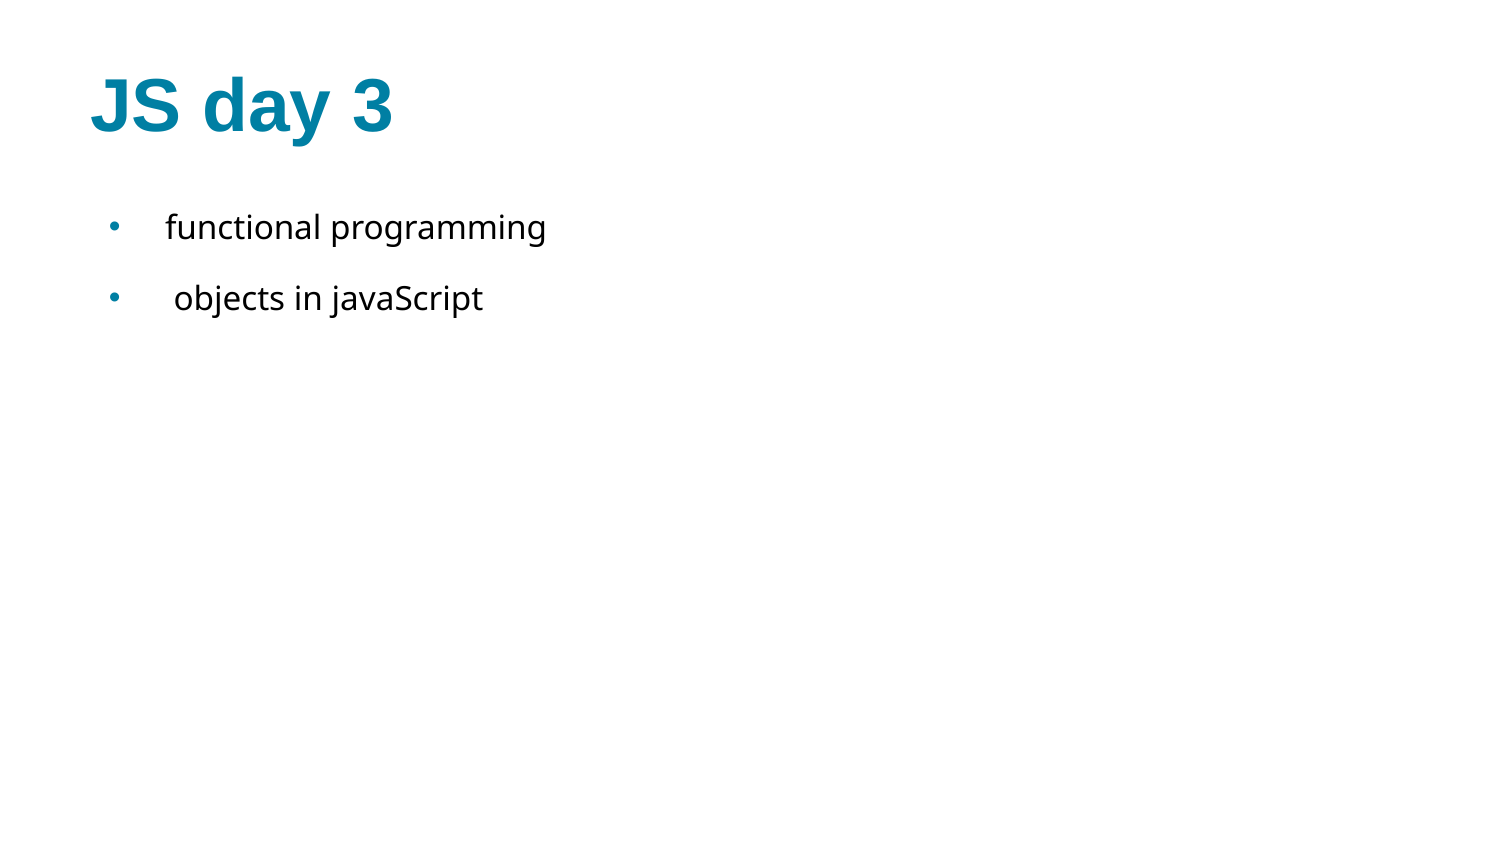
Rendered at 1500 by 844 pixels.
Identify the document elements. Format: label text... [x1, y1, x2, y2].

list functional programming objects in javaScript [75, 191, 1425, 471]
title JS day 3 [75, 26, 1425, 162]
